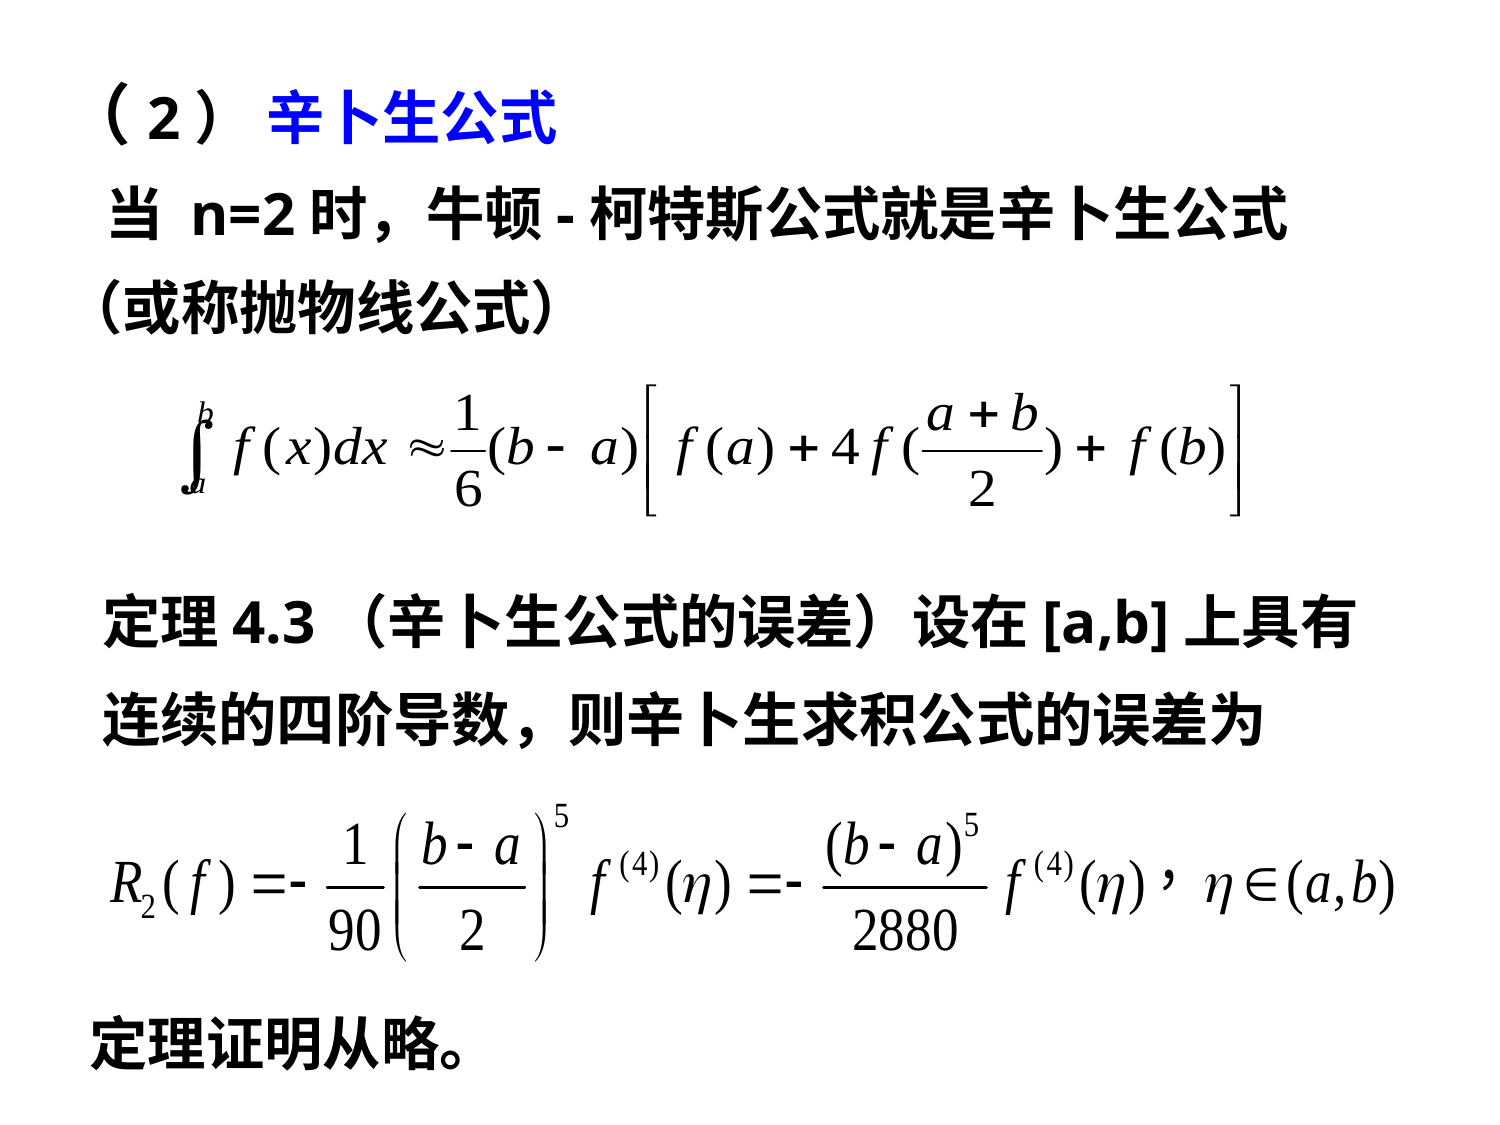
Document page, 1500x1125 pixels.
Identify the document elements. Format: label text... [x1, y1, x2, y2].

text_box 定理4.3（辛卜生公式的误差）设在[a,b]上具有连续的四阶导数，则辛卜生求积公式的误差为 [87, 549, 1413, 761]
text_box （2） 辛卜生公式 当 n=2时，牛顿-柯特斯公式就是辛卜生公式（或称抛物线公式） [50, 37, 1375, 349]
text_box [100, 785, 1437, 975]
text_box 定理证明从略。 [74, 999, 838, 1085]
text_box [162, 374, 1263, 527]
